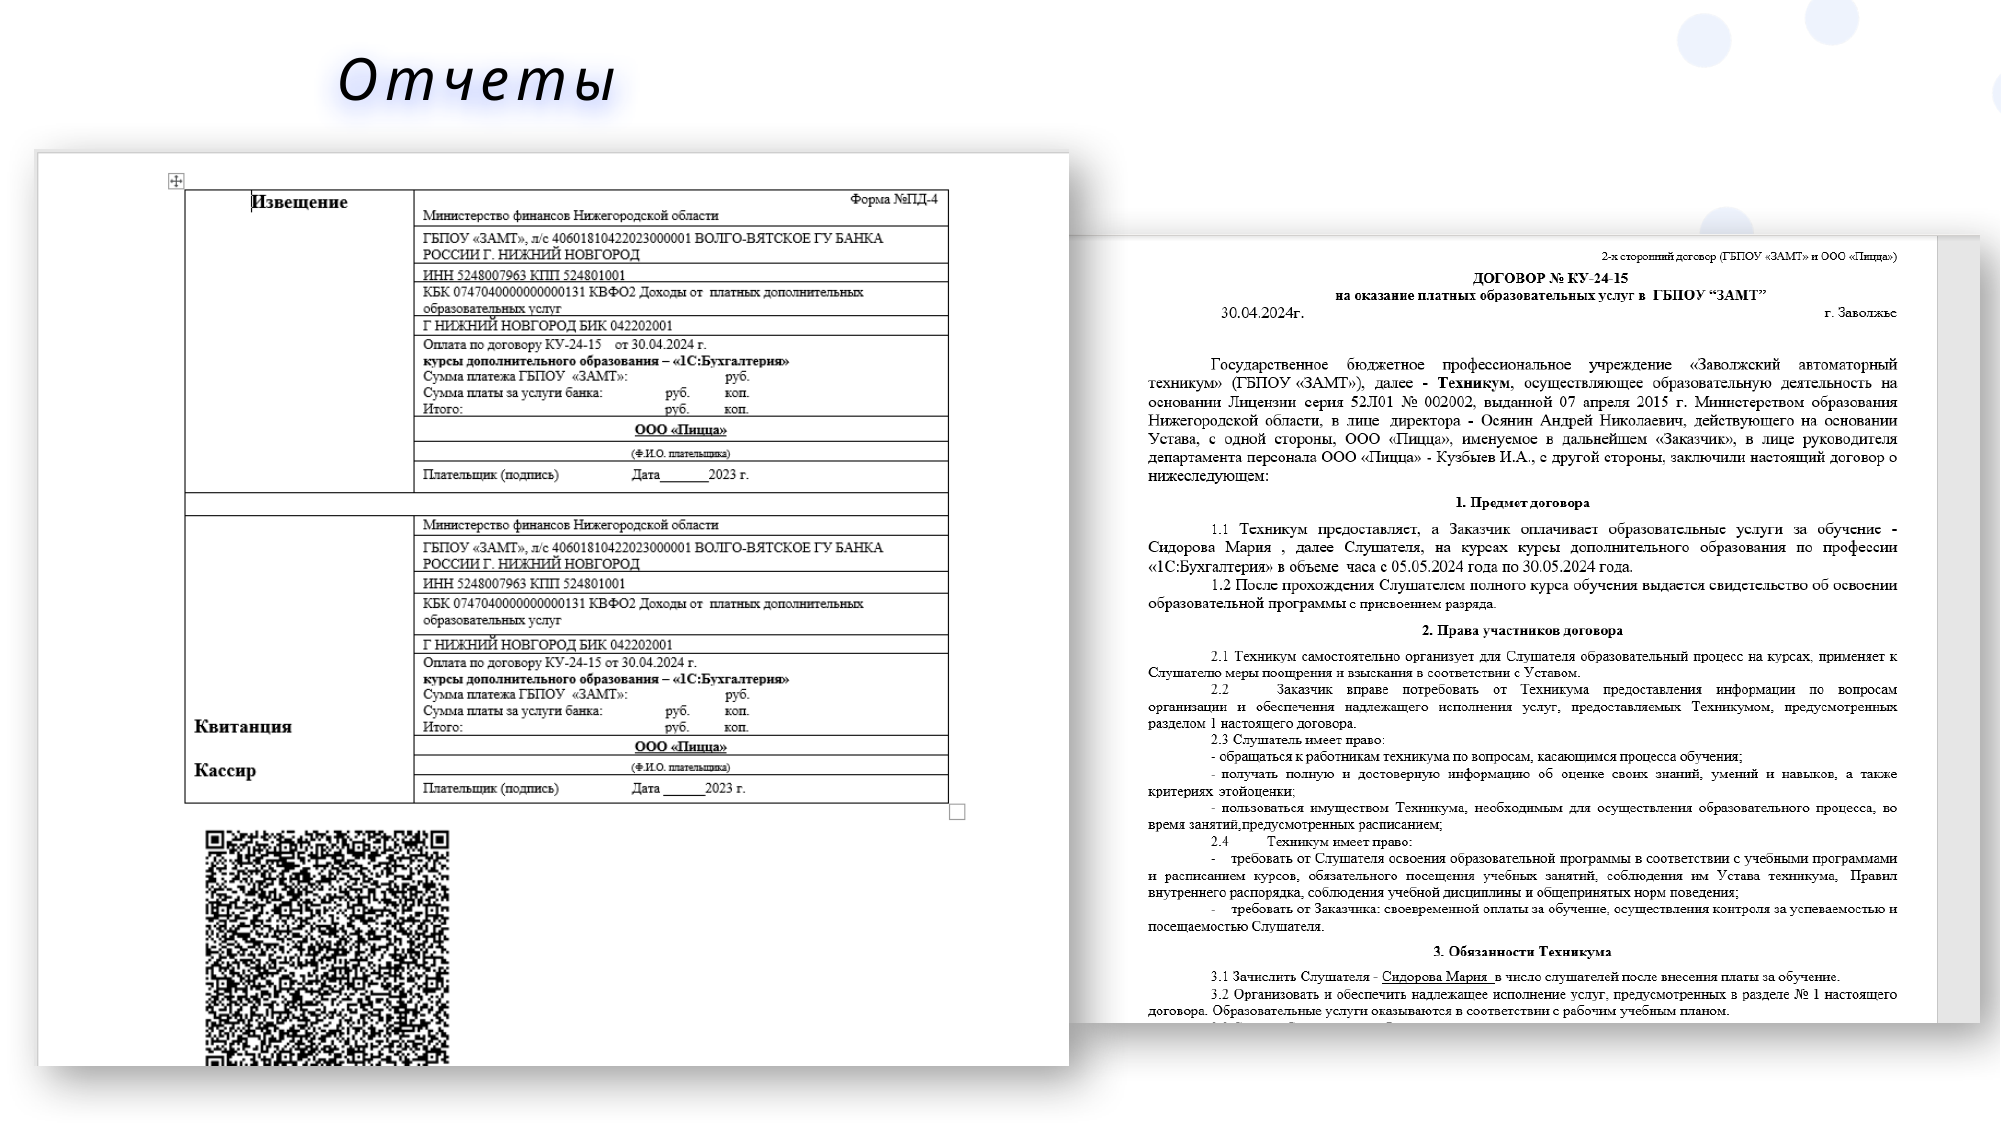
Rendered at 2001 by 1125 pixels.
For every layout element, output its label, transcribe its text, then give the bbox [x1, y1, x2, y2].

text_box Отчеты [322, 35, 631, 120]
picture [33, 0, 2001, 1066]
